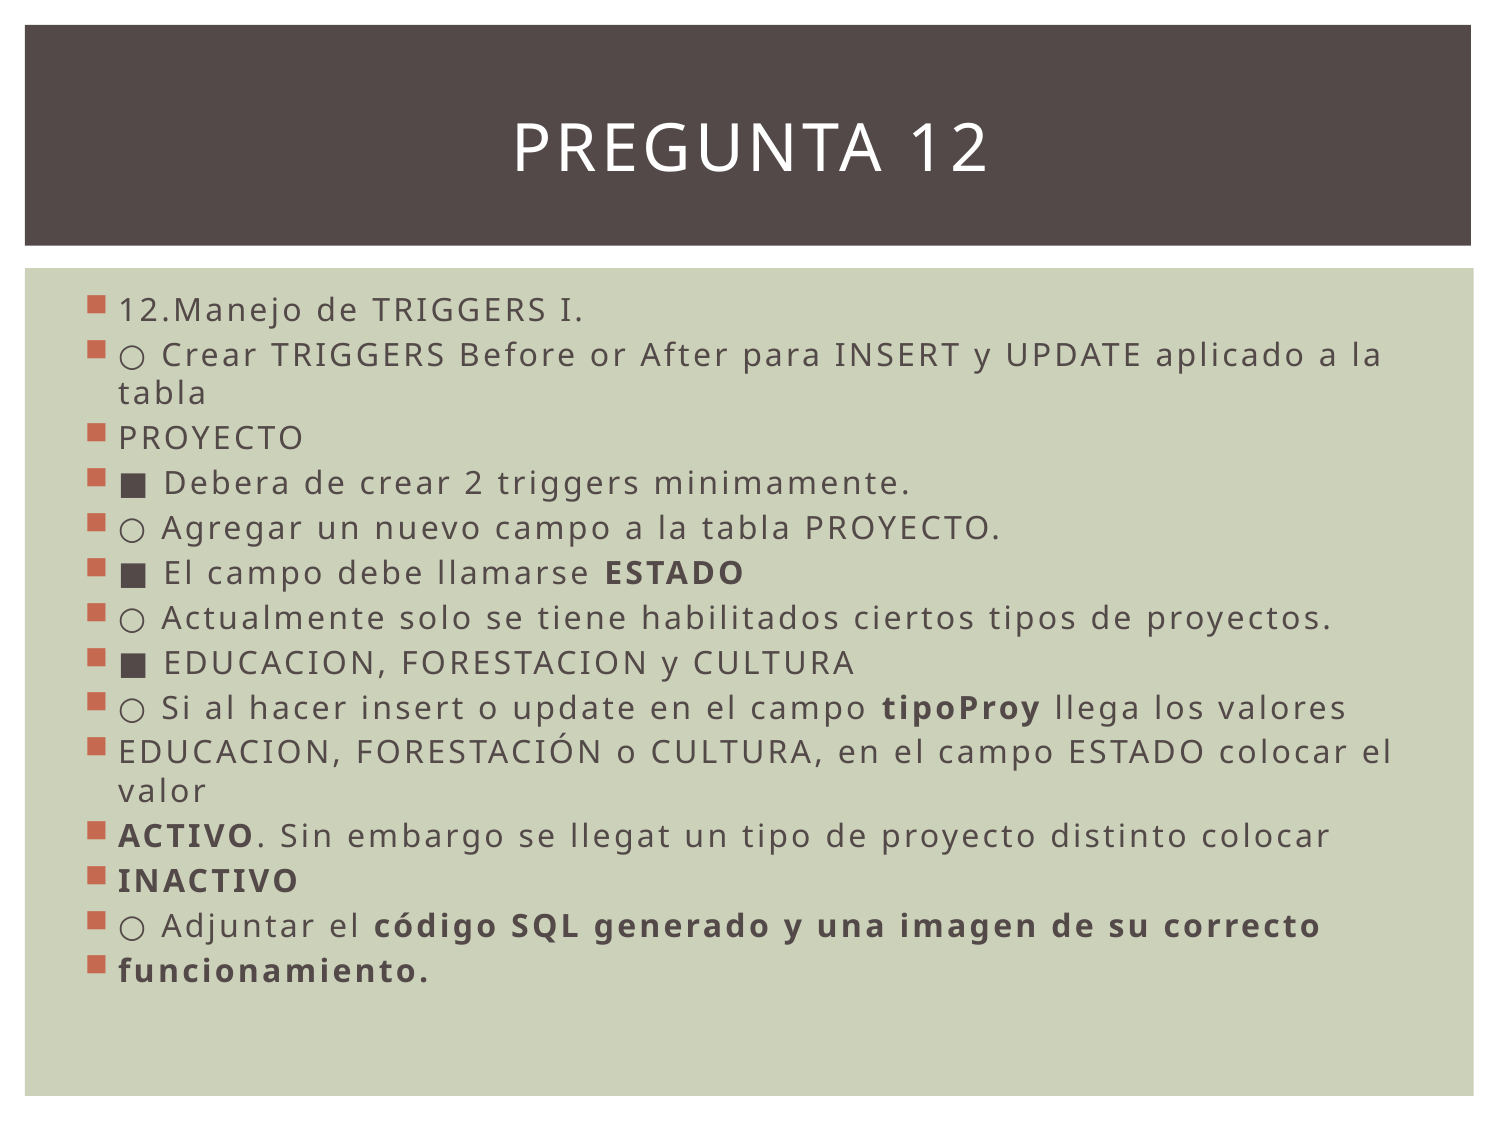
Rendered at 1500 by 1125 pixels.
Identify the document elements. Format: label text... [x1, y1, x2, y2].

title PREGUNTA 12 [62, 58, 1438, 232]
list 12.Manejo de TRIGGERS I. ○ Crear TRIGGERS Before or After para INSERT y UPDATE aplicado a la tabla PROYECTO ■ Debera de crear 2 triggers minimamente. ○ Agregar un nuevo campo a la tabla PROYECTO. ■ El campo debe llamarse ESTADO ○ Actualmente solo se tiene habilitados ciertos tipos de proyectos. ■ EDUCACION, FORESTACION y CULTURA ○ Si al hacer insert o update en el campo tipoProy llega los valores EDUCACION, FORESTACIÓN o CULTURA, en el campo ESTADO colocar el valor ACTIVO. Sin embargo se llegat un tipo de proyecto distinto colocar INACTIVO ○ Adjuntar el código SQL generado y una imagen de su correcto funcionamiento. [62, 281, 1442, 1005]
